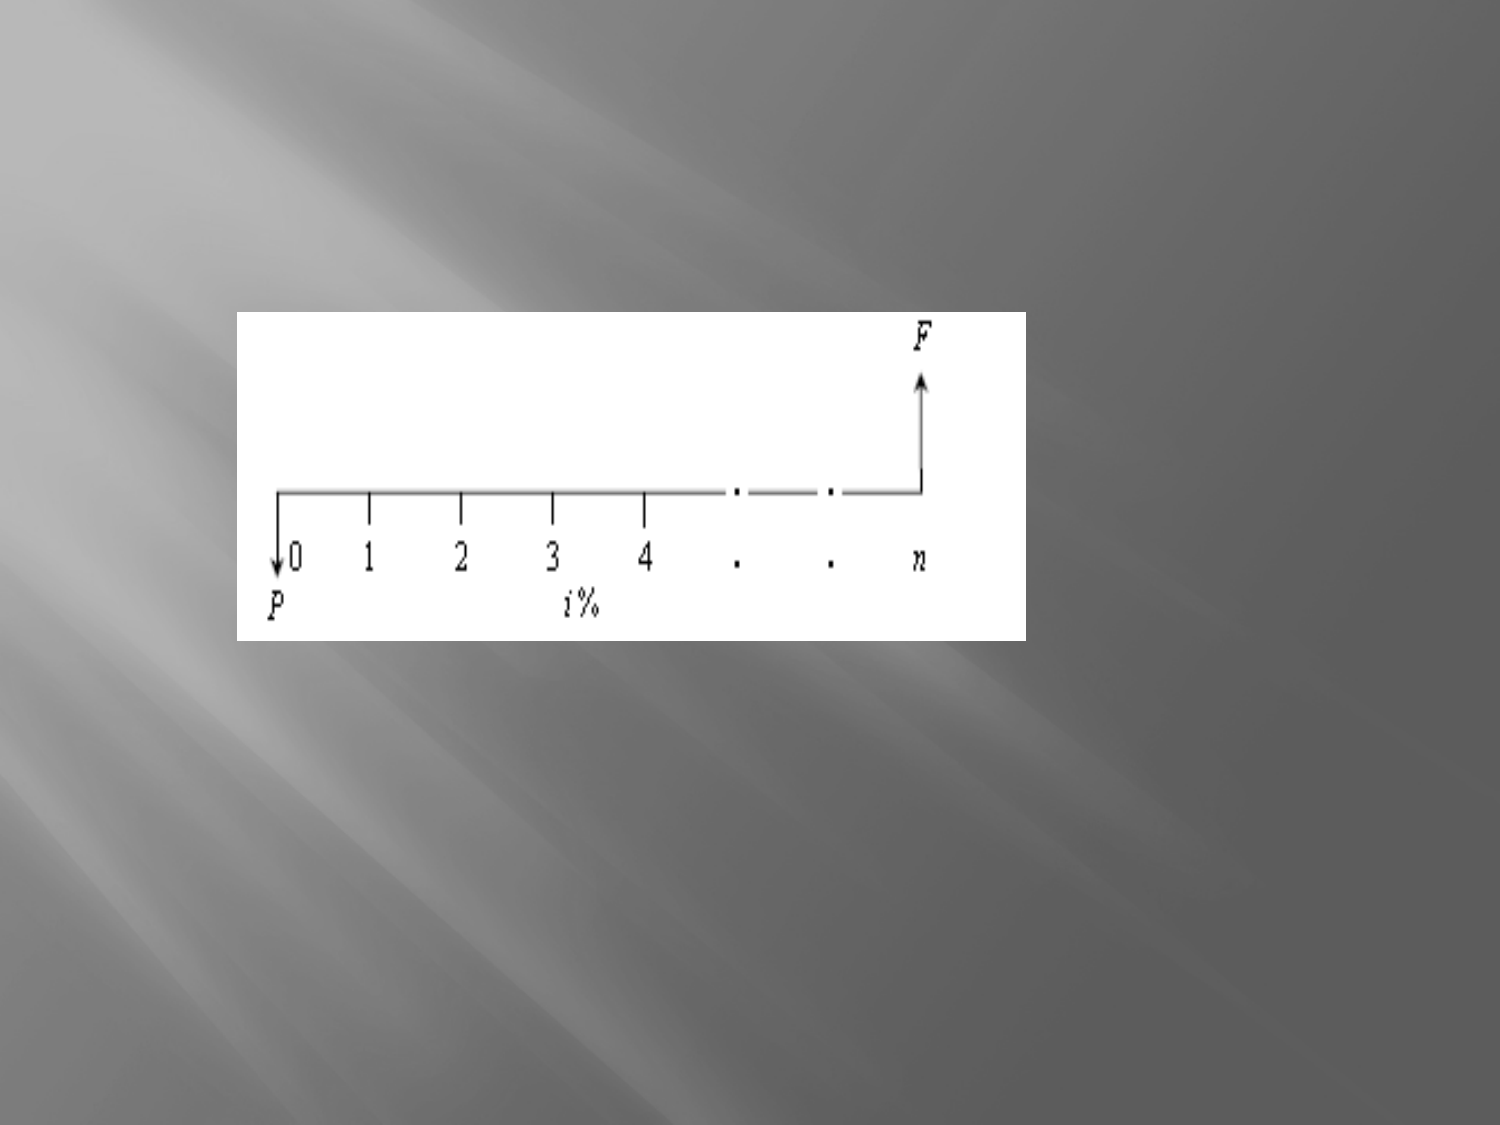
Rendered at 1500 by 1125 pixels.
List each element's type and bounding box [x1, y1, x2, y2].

picture [237, 312, 1026, 641]
